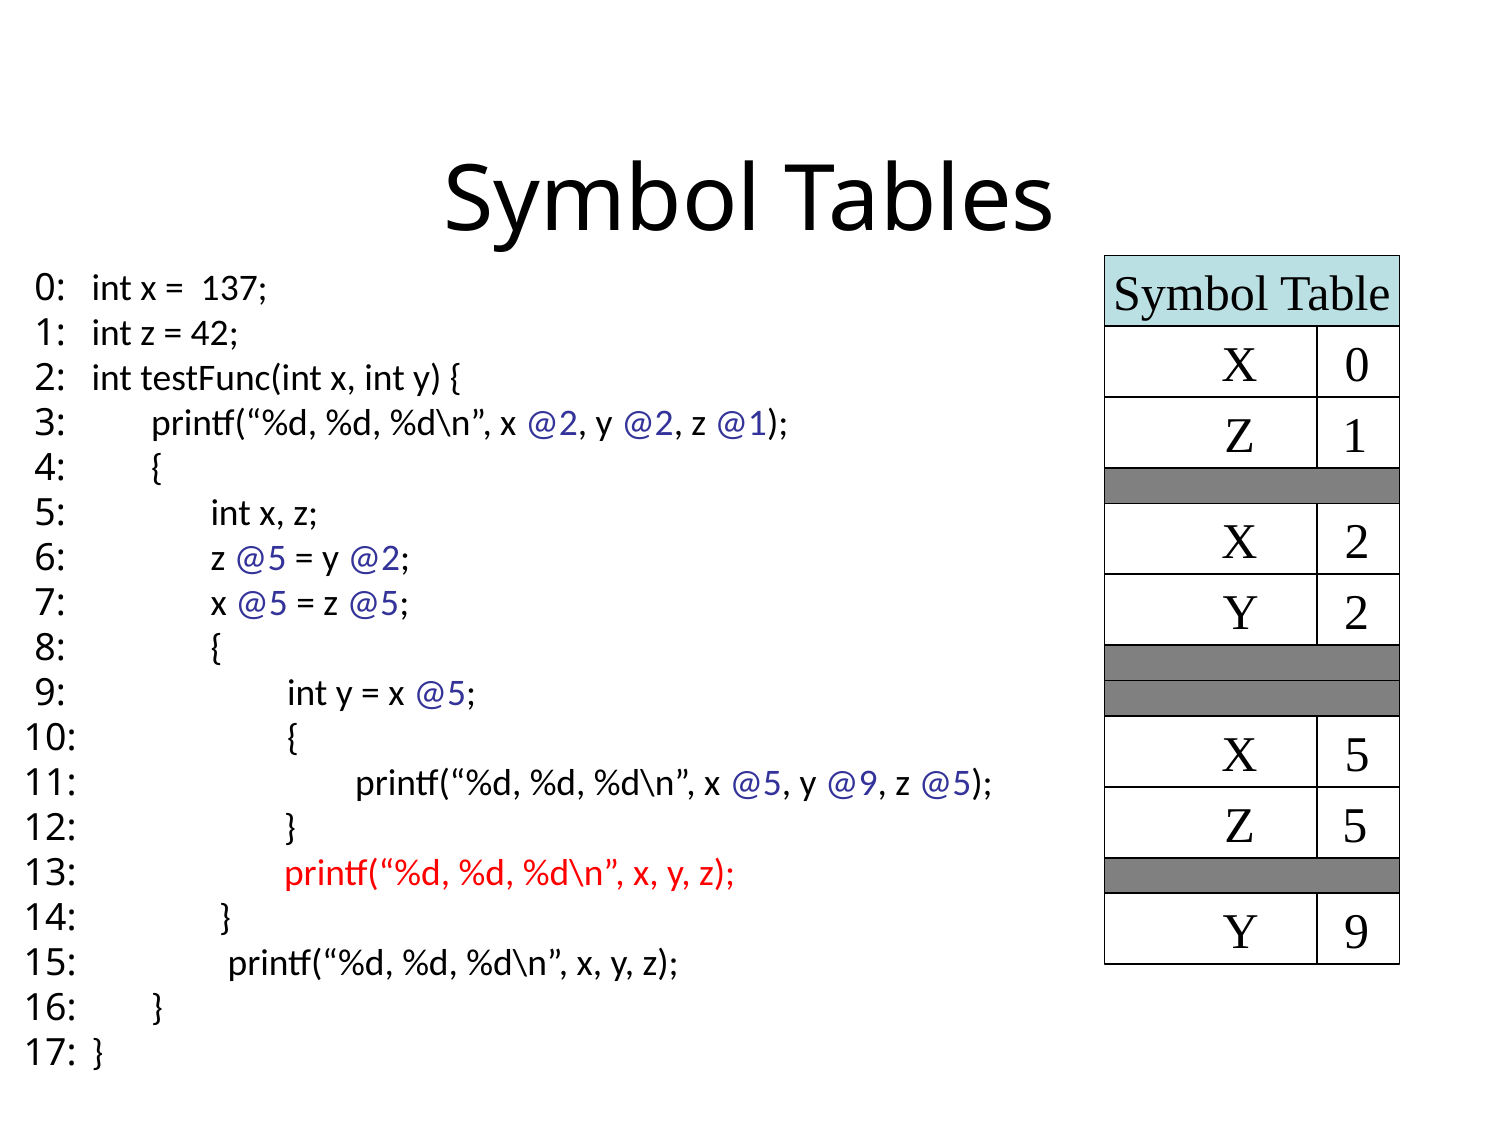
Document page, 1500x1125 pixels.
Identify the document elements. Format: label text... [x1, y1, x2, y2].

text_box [1104, 573, 1400, 646]
list int x = 137; int z = 42; int testFunc(int x, int y) { printf(“%d, %d, %d\n”, x @2, y @2, z @1); { int x, z; z @5 = y @2; x @5 = z @5; { int y = x @5; { printf(“%d, %d, %d\n”, x @5, y @9, z @5); } printf(“%d, %d, %d\n”, x, y, z); } printf(“%d, %d, %d\n”, x, y, z); } } [101, 255, 1104, 931]
text_box 0: 1: 2: 3: 4: 5: 6: 7: 8: 9: 10: 11: 12: 13: 14: 15: 16: 17: [0, 255, 101, 1081]
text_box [1104, 503, 1400, 573]
title Symbol Tables [112, 99, 1388, 255]
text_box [1104, 396, 1400, 469]
text_box Symbol Table [1104, 255, 1400, 325]
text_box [1104, 892, 1400, 965]
text_box [1104, 653, 1400, 680]
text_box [1104, 325, 1400, 396]
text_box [1104, 786, 1400, 858]
text_box [1104, 865, 1400, 892]
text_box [1104, 715, 1400, 786]
text_box [1104, 680, 1400, 715]
text_box [1104, 475, 1400, 502]
